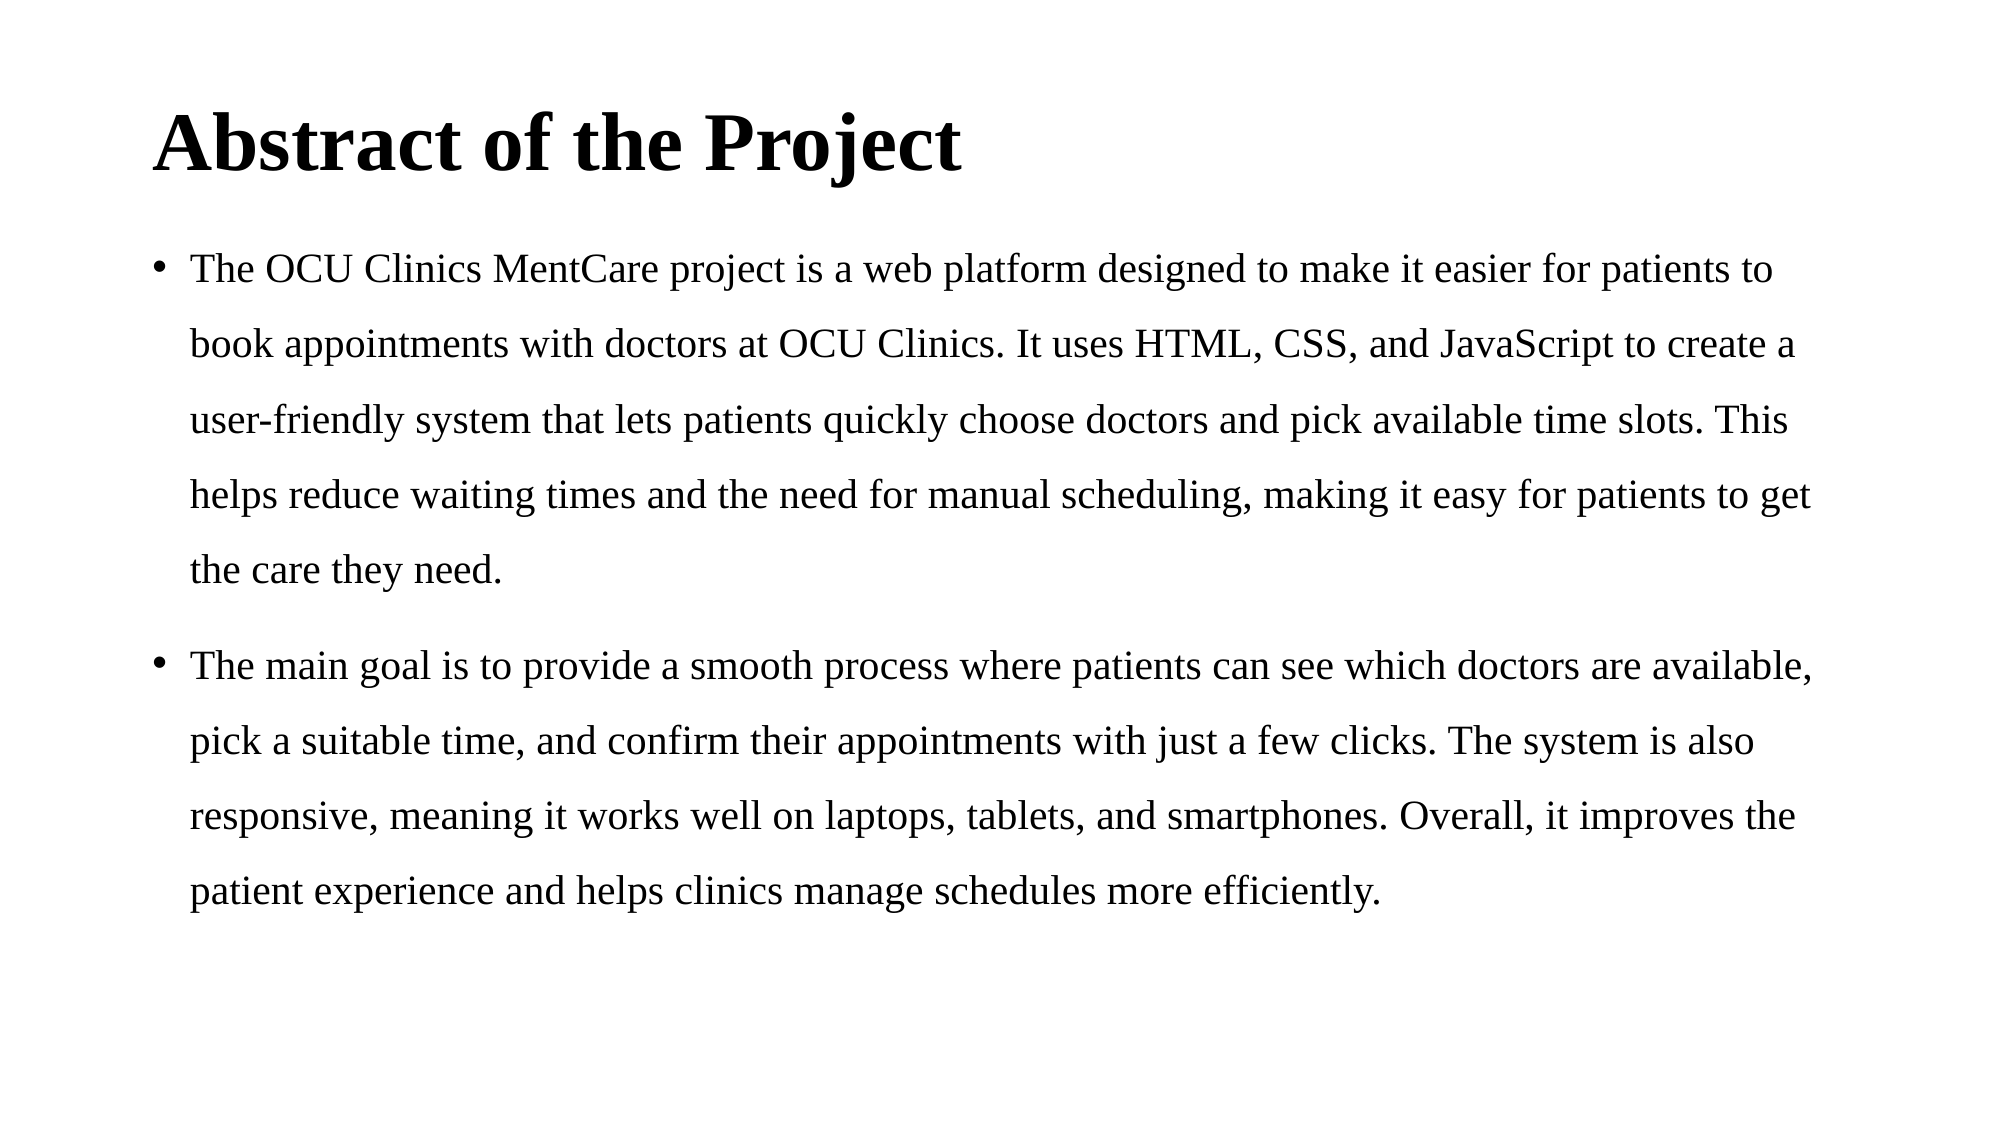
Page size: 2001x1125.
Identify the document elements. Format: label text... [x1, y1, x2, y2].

list The OCU Clinics MentCare project is a web platform designed to make it easier for patients to book appointments with doctors at OCU Clinics. It uses HTML, CSS, and JavaScript to create a user-friendly system that lets patients quickly choose doctors and pick available time slots. This helps reduce waiting times and the need for manual scheduling, making it easy for patients to get the care they need. The main goal is to provide a smooth process where patients can see which doctors are available, pick a suitable time, and confirm their appointments with just a few clicks. The system is also responsive, meaning it works well on laptops, tablets, and smartphones. Overall, it improves the patient experience and helps clinics manage schedules more efficiently. [137, 208, 1863, 998]
title Abstract of the Project [137, 59, 1863, 208]
